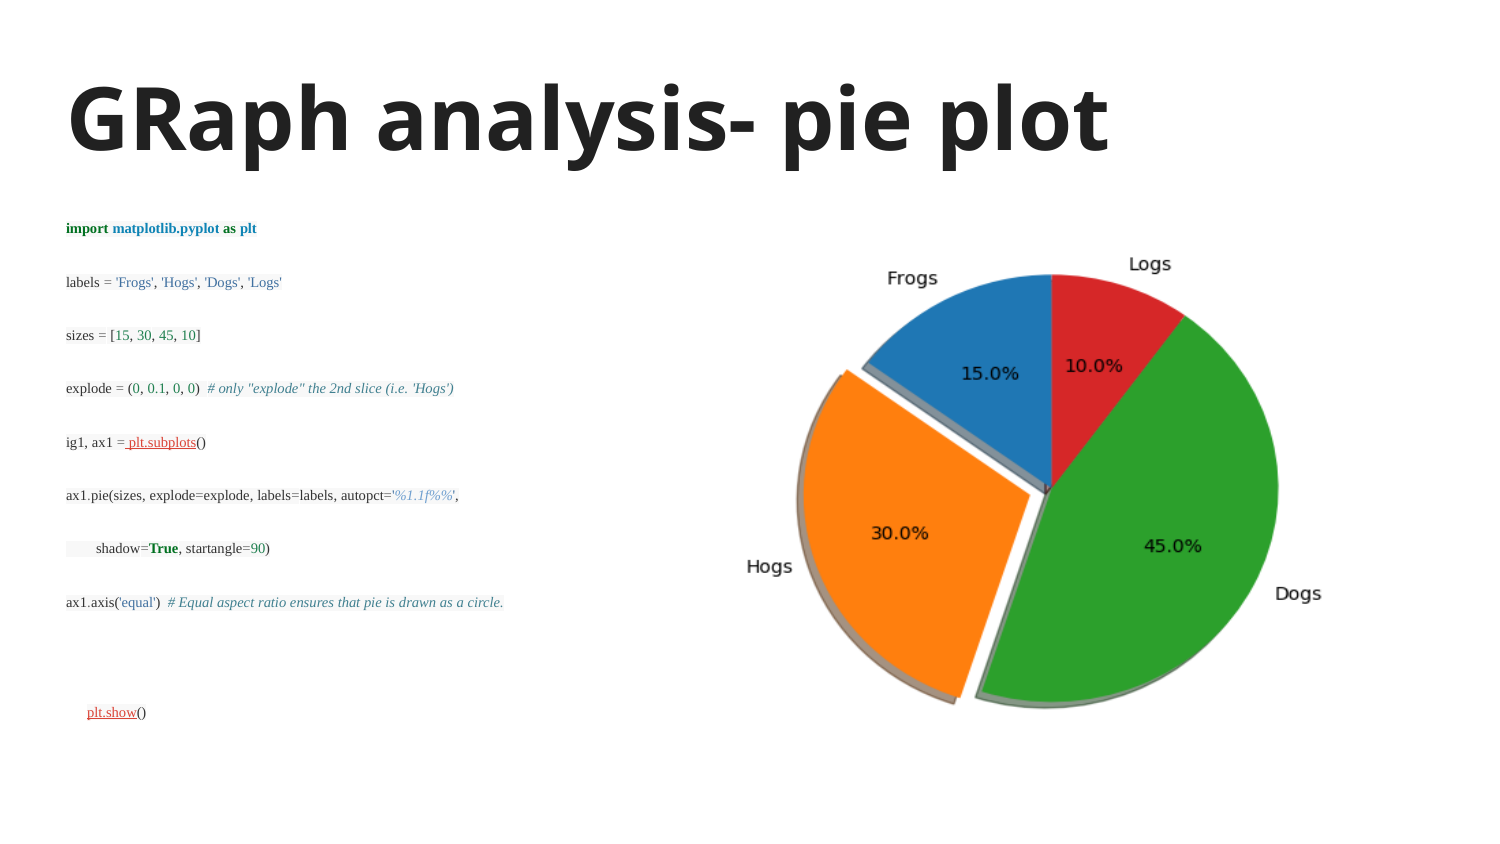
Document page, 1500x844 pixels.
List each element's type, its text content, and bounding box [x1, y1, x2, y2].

list import matplotlib.pyplot as plt labels = 'Frogs', 'Hogs', 'Dogs', 'Logs' sizes = [15, 30, 45, 10] explode = (0, 0.1, 0, 0) # only "explode" the 2nd slice (i.e. 'Hogs') ig1, ax1 = plt.subplots() ax1.pie(sizes, explode=explode, labels=labels, autopct='%1.1f%%', shadow=True, startangle=90) ax1.axis('equal') # Equal aspect ratio ensures that pie is drawn as a circle. plt.show() [51, 201, 590, 750]
picture [595, 179, 1469, 798]
title GRaph analysis- pie plot [51, 48, 1449, 180]
